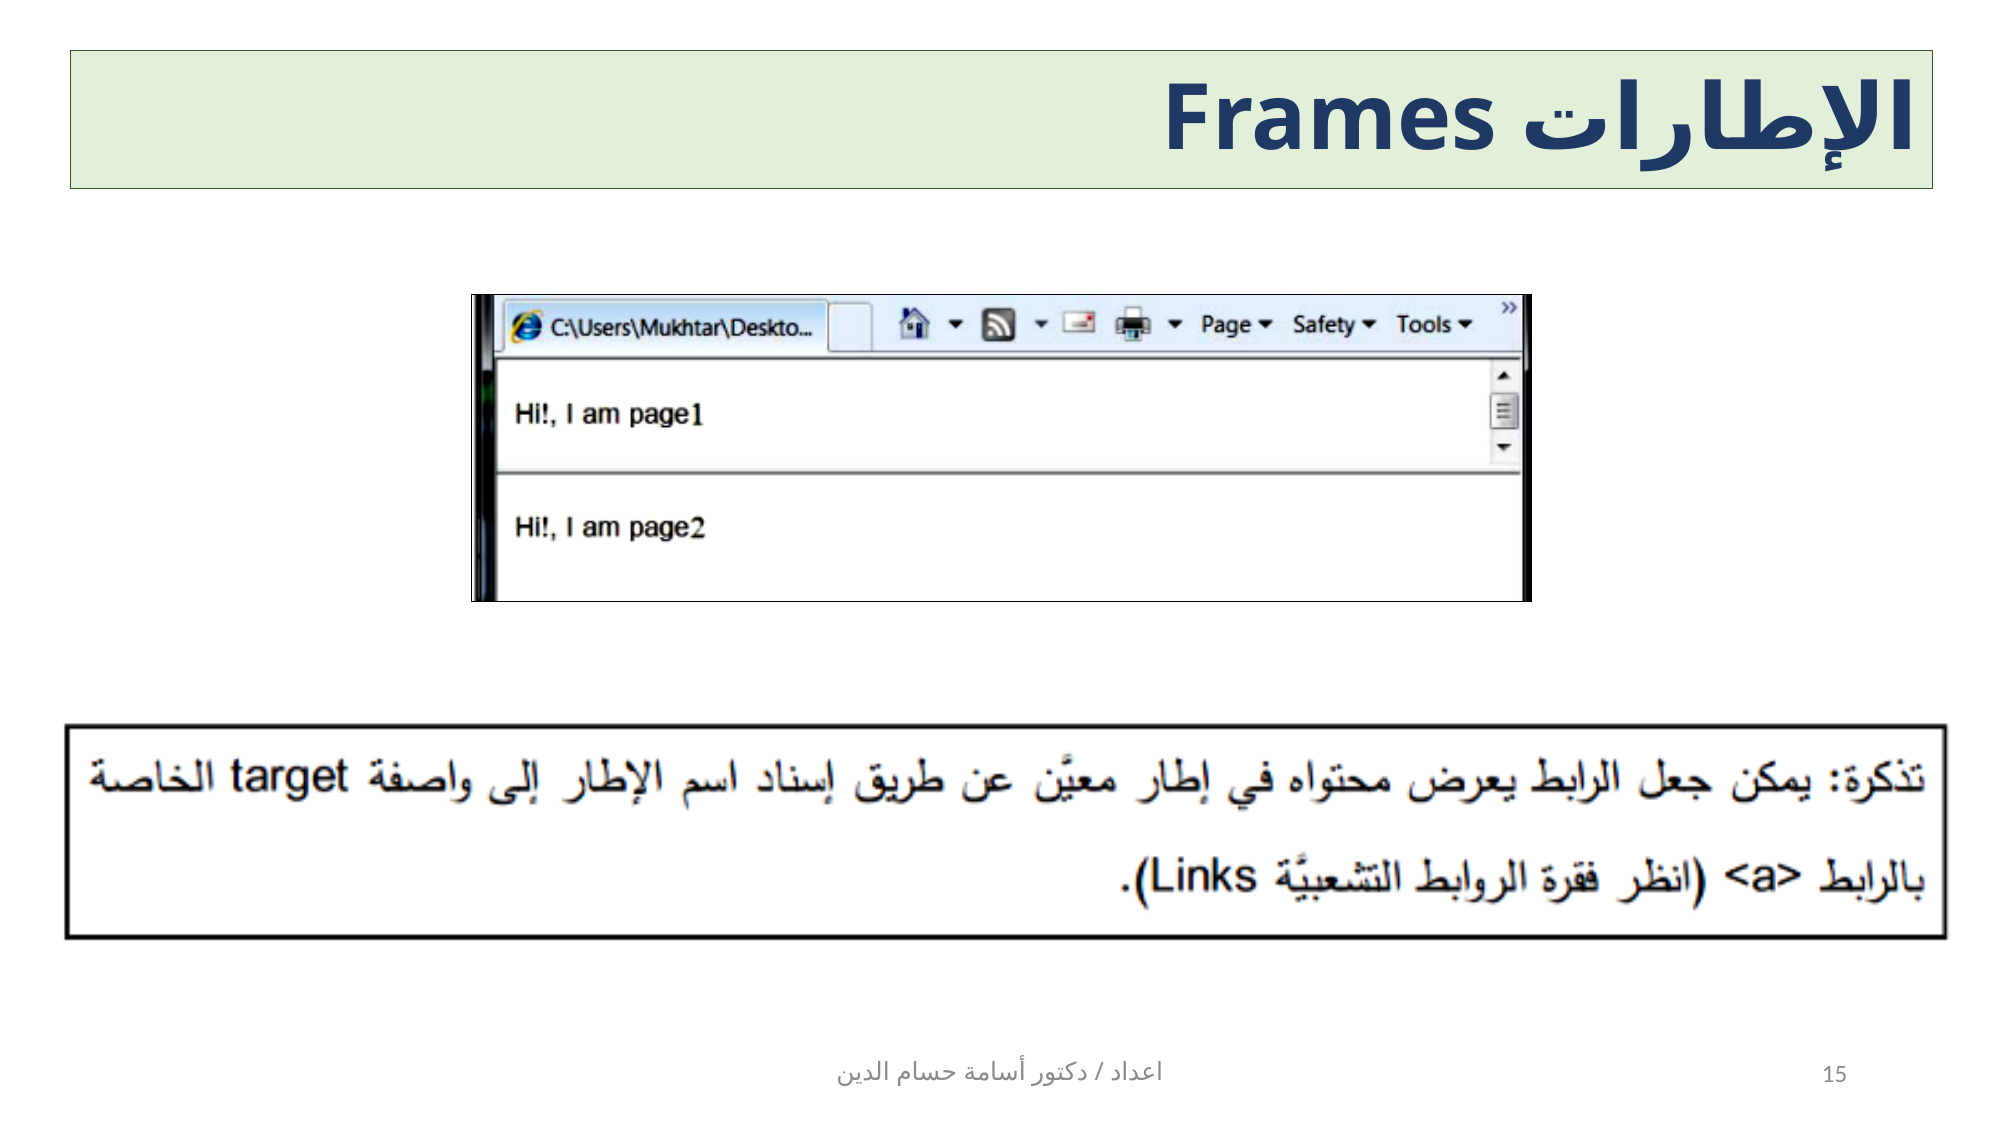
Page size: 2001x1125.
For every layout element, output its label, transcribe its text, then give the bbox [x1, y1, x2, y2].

slide_number 15 [1412, 1042, 1863, 1103]
footer اعداد / دكتور أسامة حسام الدين [662, 1042, 1338, 1103]
picture [43, 707, 1960, 948]
title الإطارات Frames [70, 50, 1933, 189]
picture [471, 294, 1532, 602]
